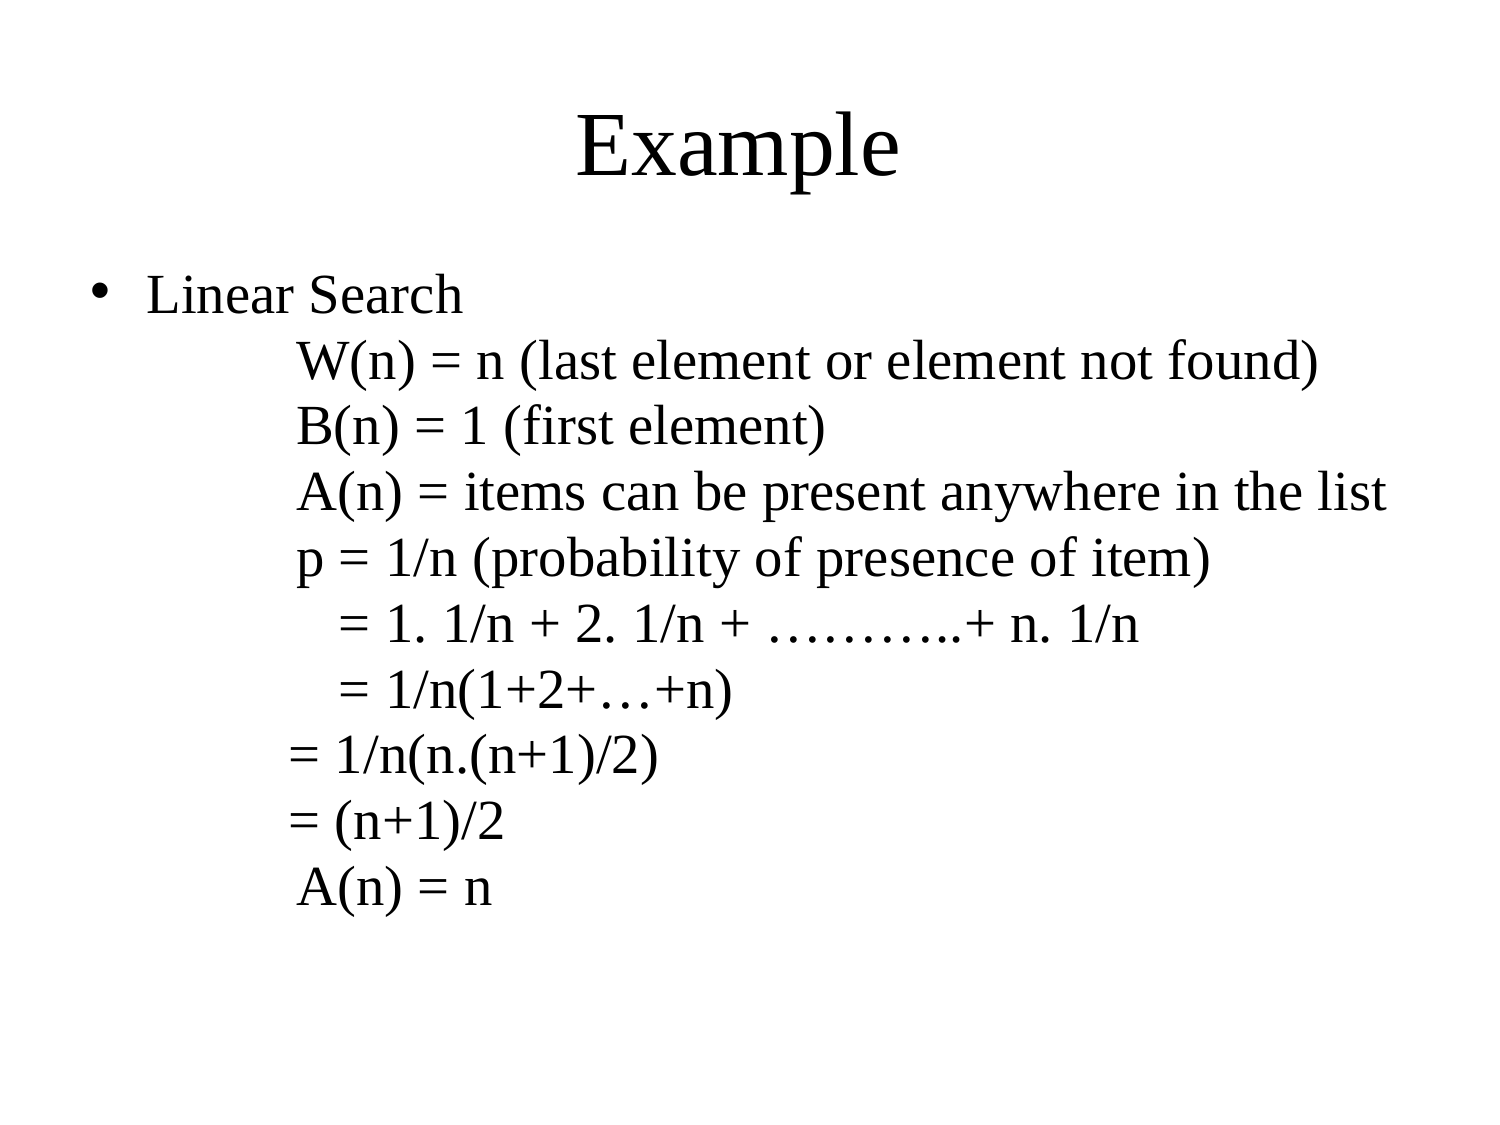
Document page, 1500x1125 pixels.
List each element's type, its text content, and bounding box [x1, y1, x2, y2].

title Example [75, 45, 1425, 233]
list Linear Search W(n) = n (last element or element not found) B(n) = 1 (first element) A(n) = items can be present anywhere in the list p = 1/n (probability of presence of item) = 1. 1/n + 2. 1/n + ………..+ n. 1/n = 1/n(1+2+…+n) = 1/n(n.(n+1)/2) = (n+1)/2 A(n) = n [75, 262, 1425, 1005]
